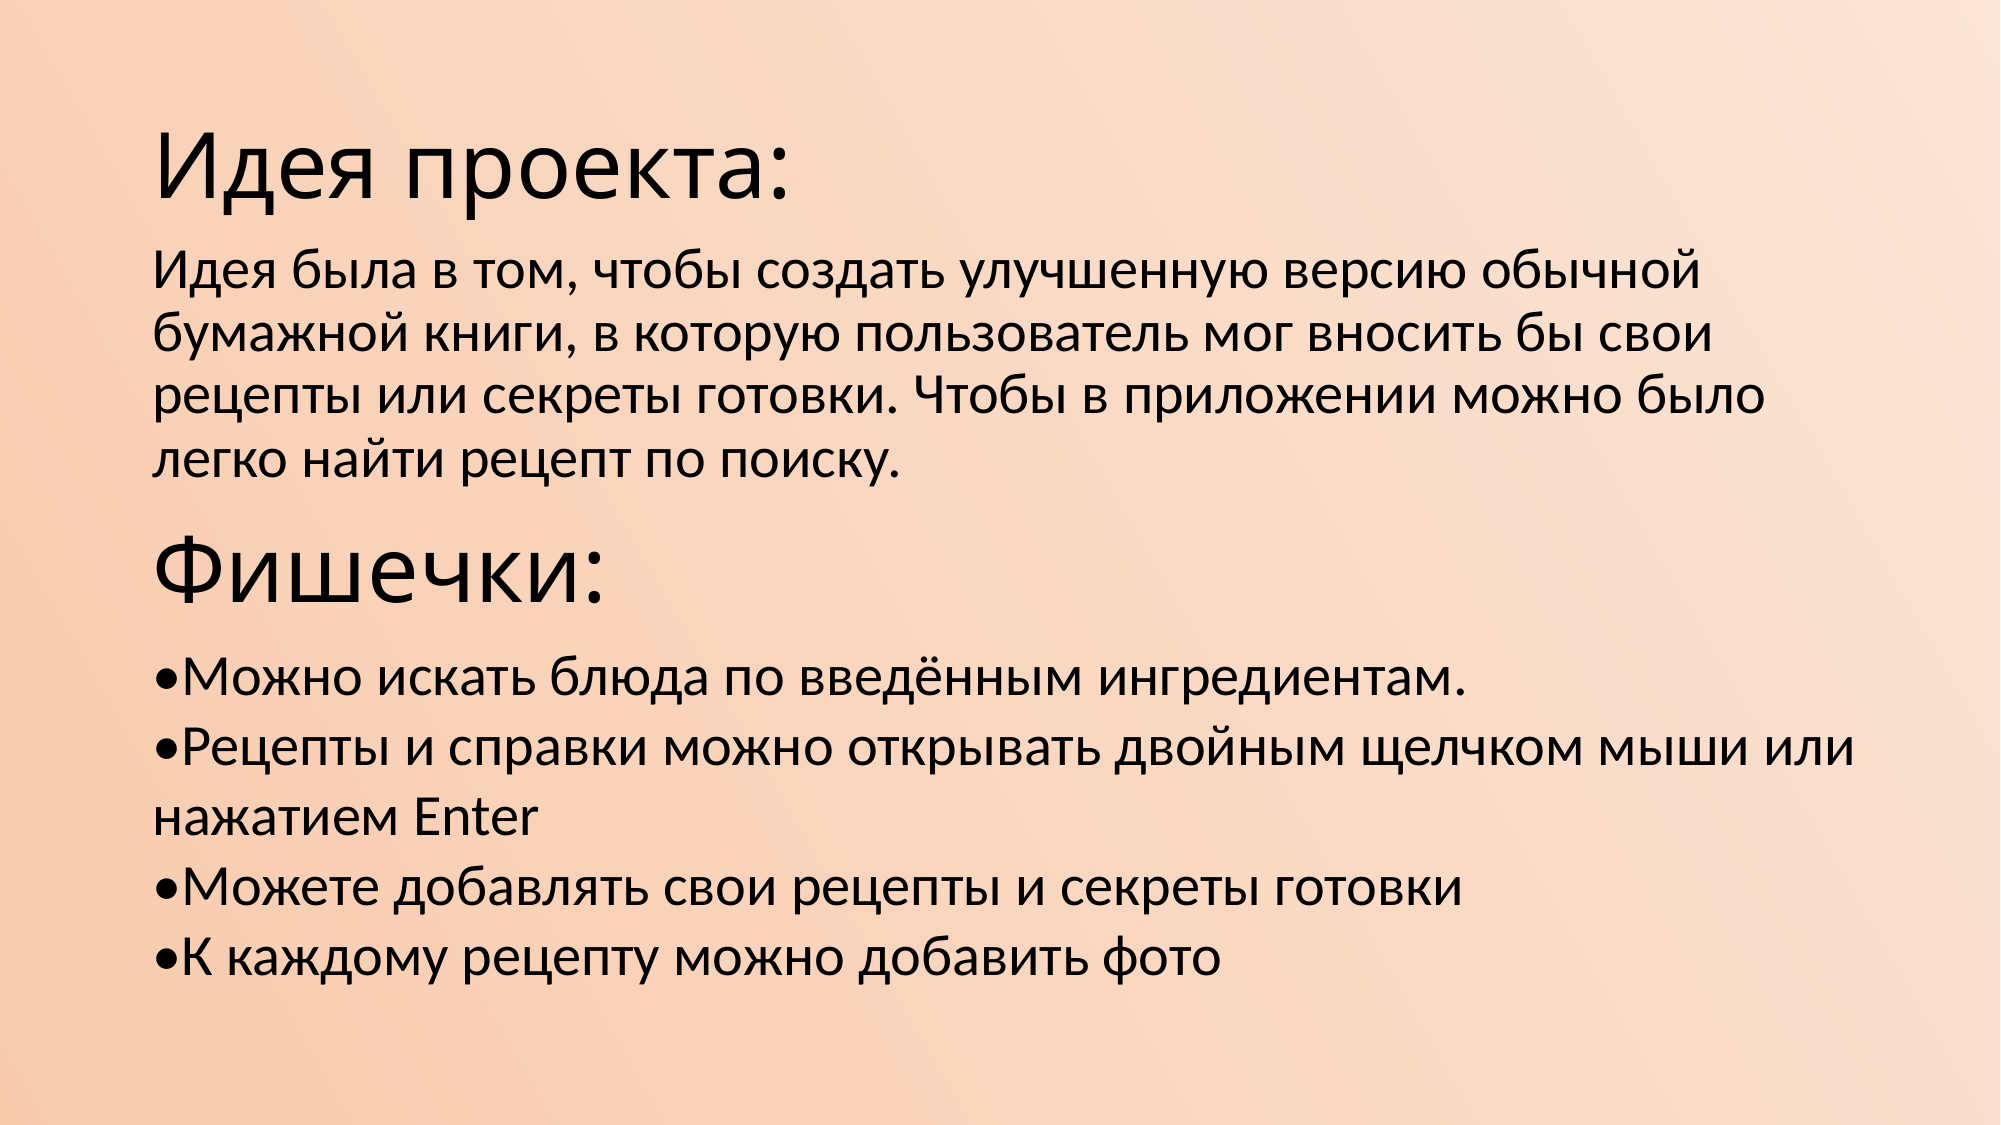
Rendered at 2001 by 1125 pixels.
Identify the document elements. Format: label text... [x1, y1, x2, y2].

text_box •Можно искать блюда по введённым ингредиентам. •Рецепты и справки можно открывать двойным щелчком мыши или нажатием Enter •Можете добавлять свои рецепты и секреты готовки •К каждому рецепту можно добавить фото [137, 630, 1910, 995]
title Идея проекта: [137, 59, 1863, 230]
list Идея была в том, чтобы создать улучшенную версию обычной бумажной книги, в которую пользователь мог вносить бы свои рецепты или секреты готовки. Чтобы в приложении можно было легко найти рецепт по поиску. [137, 230, 1863, 525]
text_box Фишечки: [137, 503, 1781, 629]
